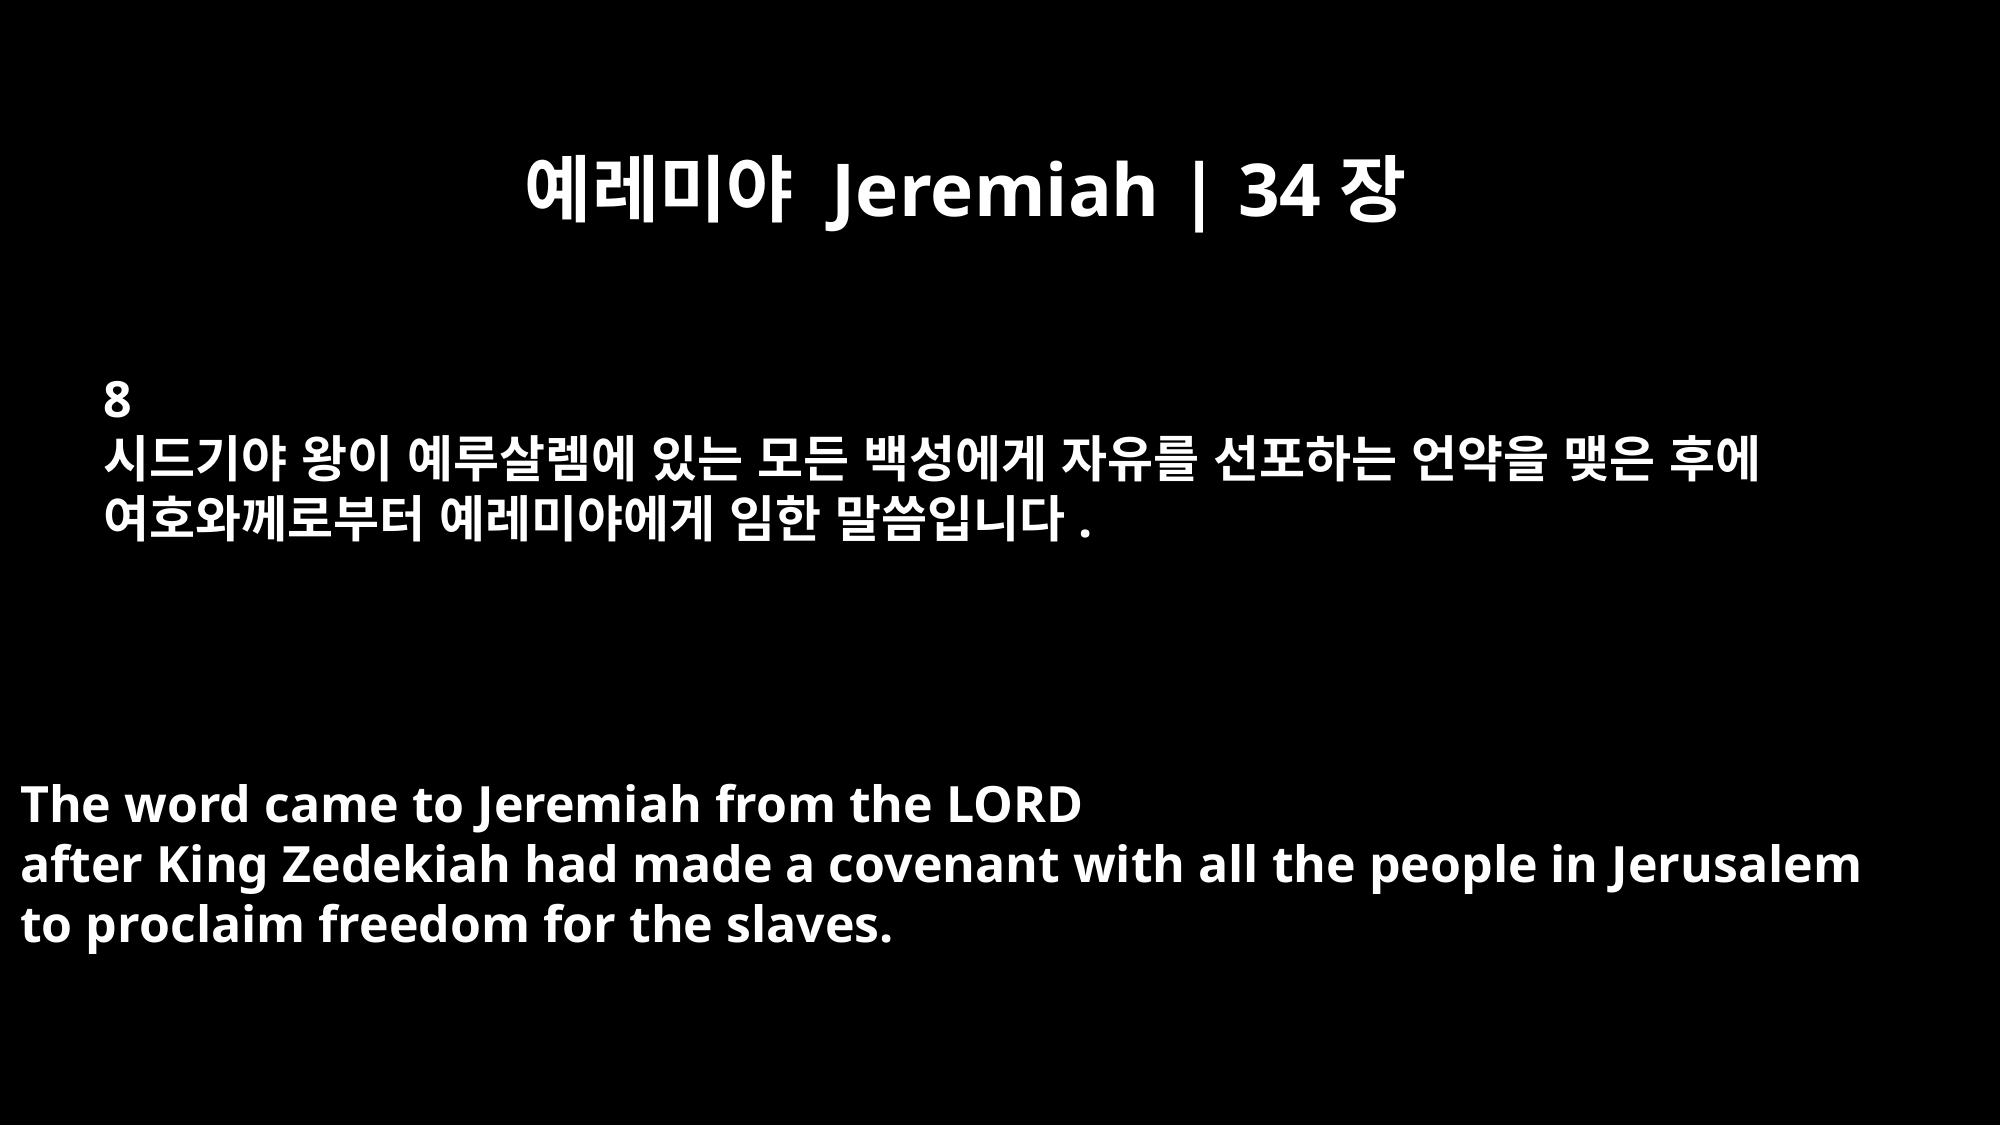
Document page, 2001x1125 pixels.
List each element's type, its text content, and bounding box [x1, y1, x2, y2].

text_box 8 시드기야 왕이 예루살렘에 있는 모든 백성에게 자유를 선포하는 언약을 맺은 후에 여호와께로부터 예레미야에게 임한 말씀입니다. [89, 359, 1777, 555]
text_box The word came to Jeremiah from the LORD after King Zedekiah had made a covenant with all the people in Jerusalem to proclaim freedom for the slaves. [5, 764, 1878, 960]
text_box 예레미야 Jeremiah | 34장 [510, 136, 1422, 239]
